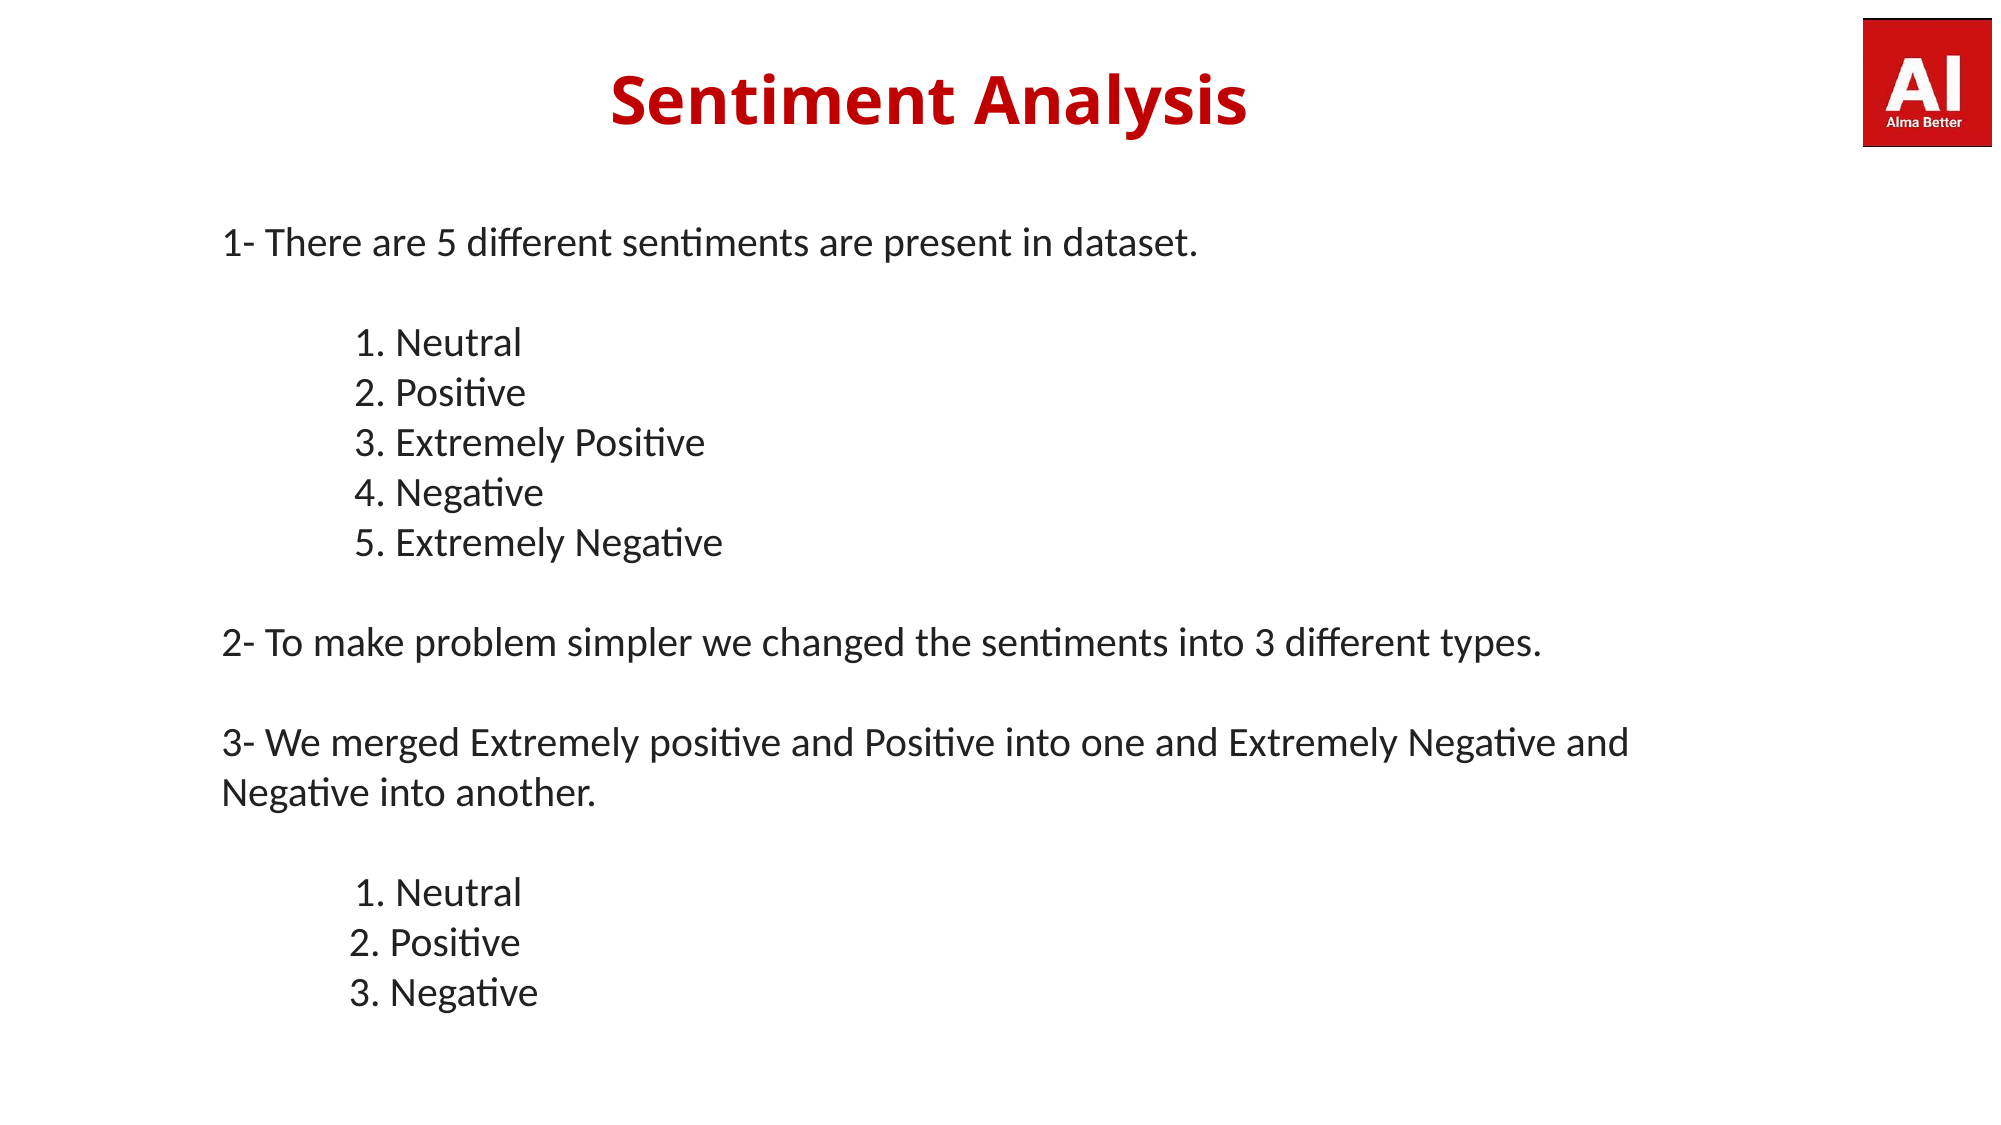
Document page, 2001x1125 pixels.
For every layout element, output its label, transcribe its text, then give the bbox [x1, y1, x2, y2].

picture [1863, 18, 1992, 147]
text_box 1- There are 5 different sentiments are present in dataset. 1. Neutral 2. Positive 3. Extremely Positive 4. Negative 5. Extremely Negative 2- To make problem simpler we changed the sentiments into 3 different types. 3- We merged Extremely positive and Positive into one and Extremely Negative and Negative into another. 1. Neutral 2. Positive 3. Negative [206, 206, 1794, 1067]
text_box Sentiment Analysis [595, 50, 1265, 146]
